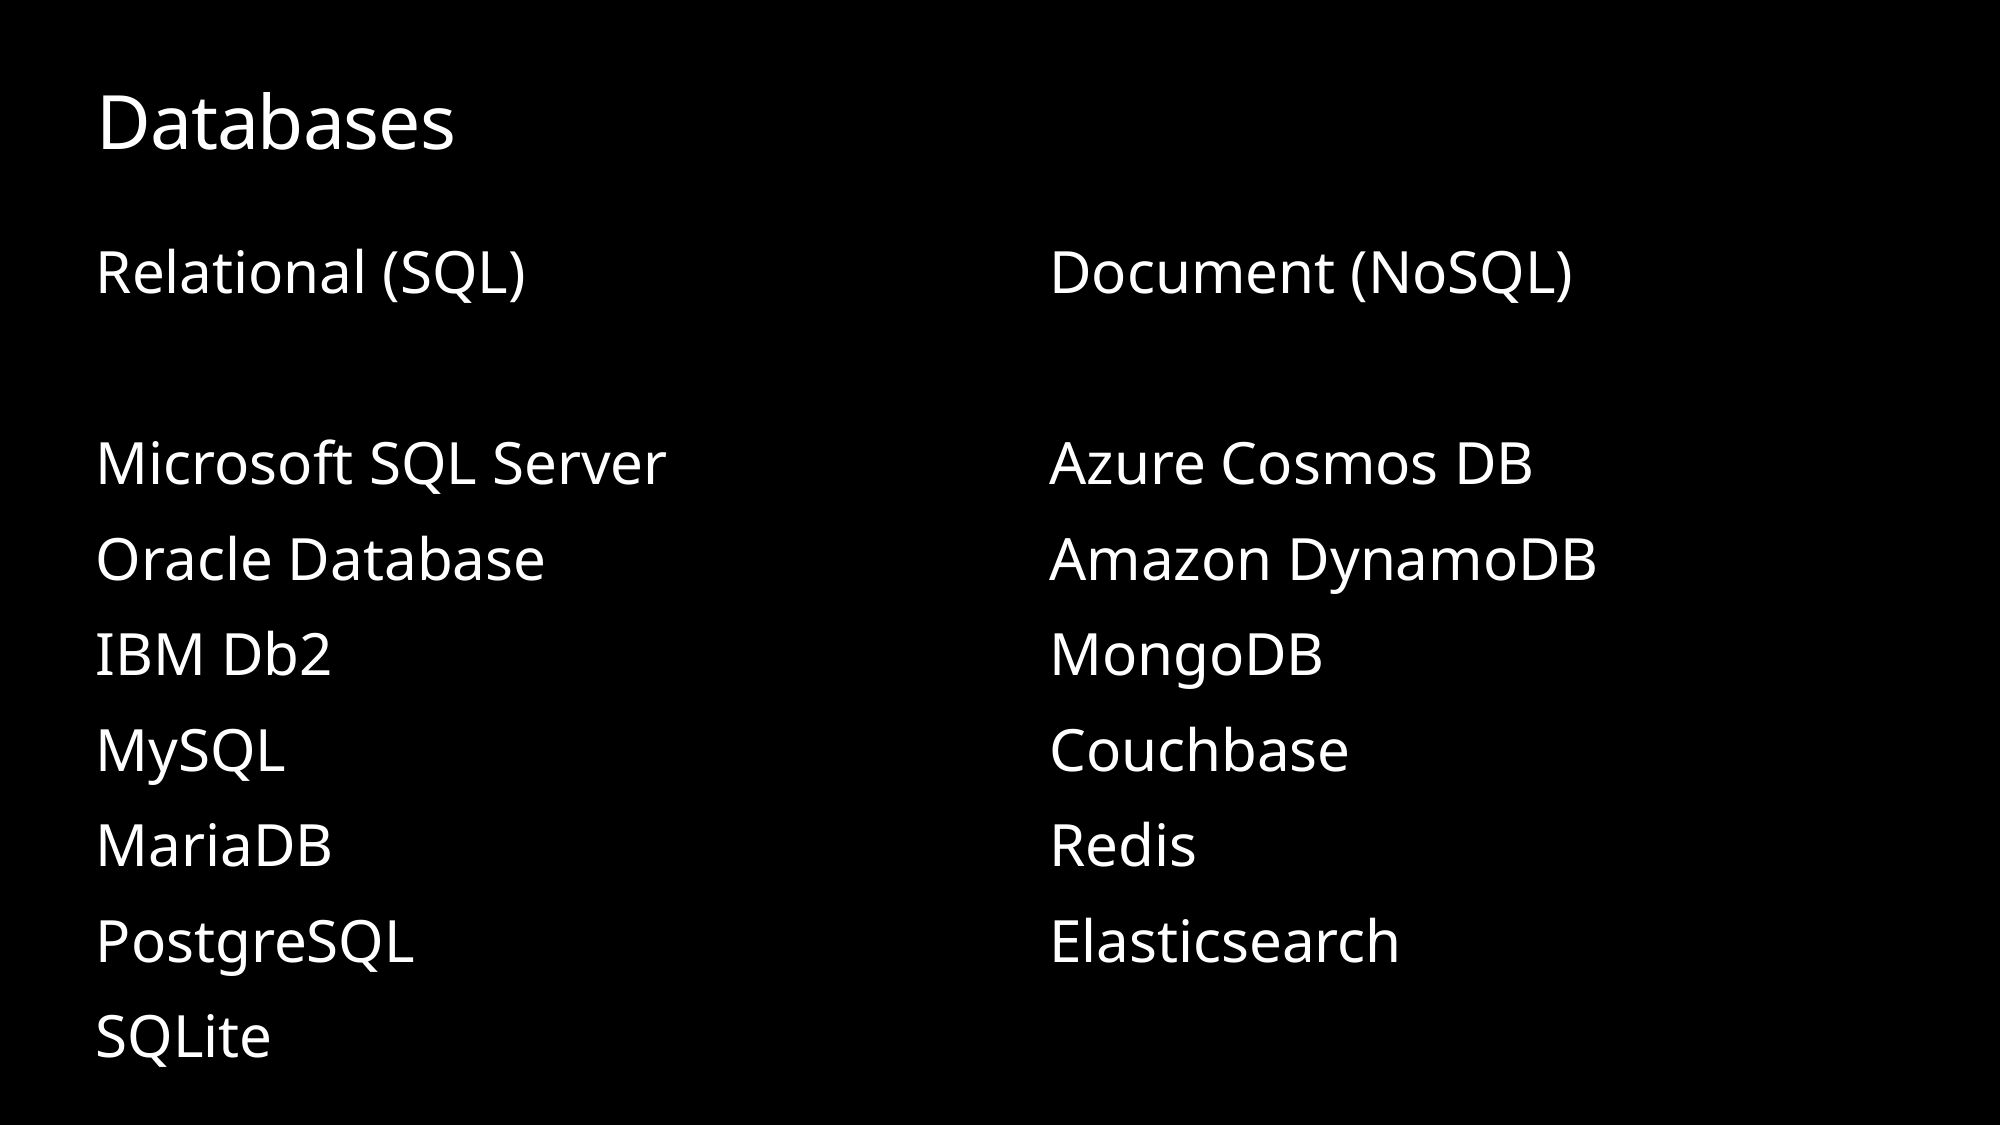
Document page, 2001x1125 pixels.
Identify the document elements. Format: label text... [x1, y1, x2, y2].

title Databases [96, 75, 1904, 166]
list Relational (SQL) Microsoft SQL Server Oracle Database IBM Db2 MySQL MariaDB PostgreSQL SQLite [95, 235, 951, 1074]
list Document (NoSQL) Azure Cosmos DB Amazon DynamoDB MongoDB Couchbase Redis Elasticsearch [1049, 235, 1905, 978]
